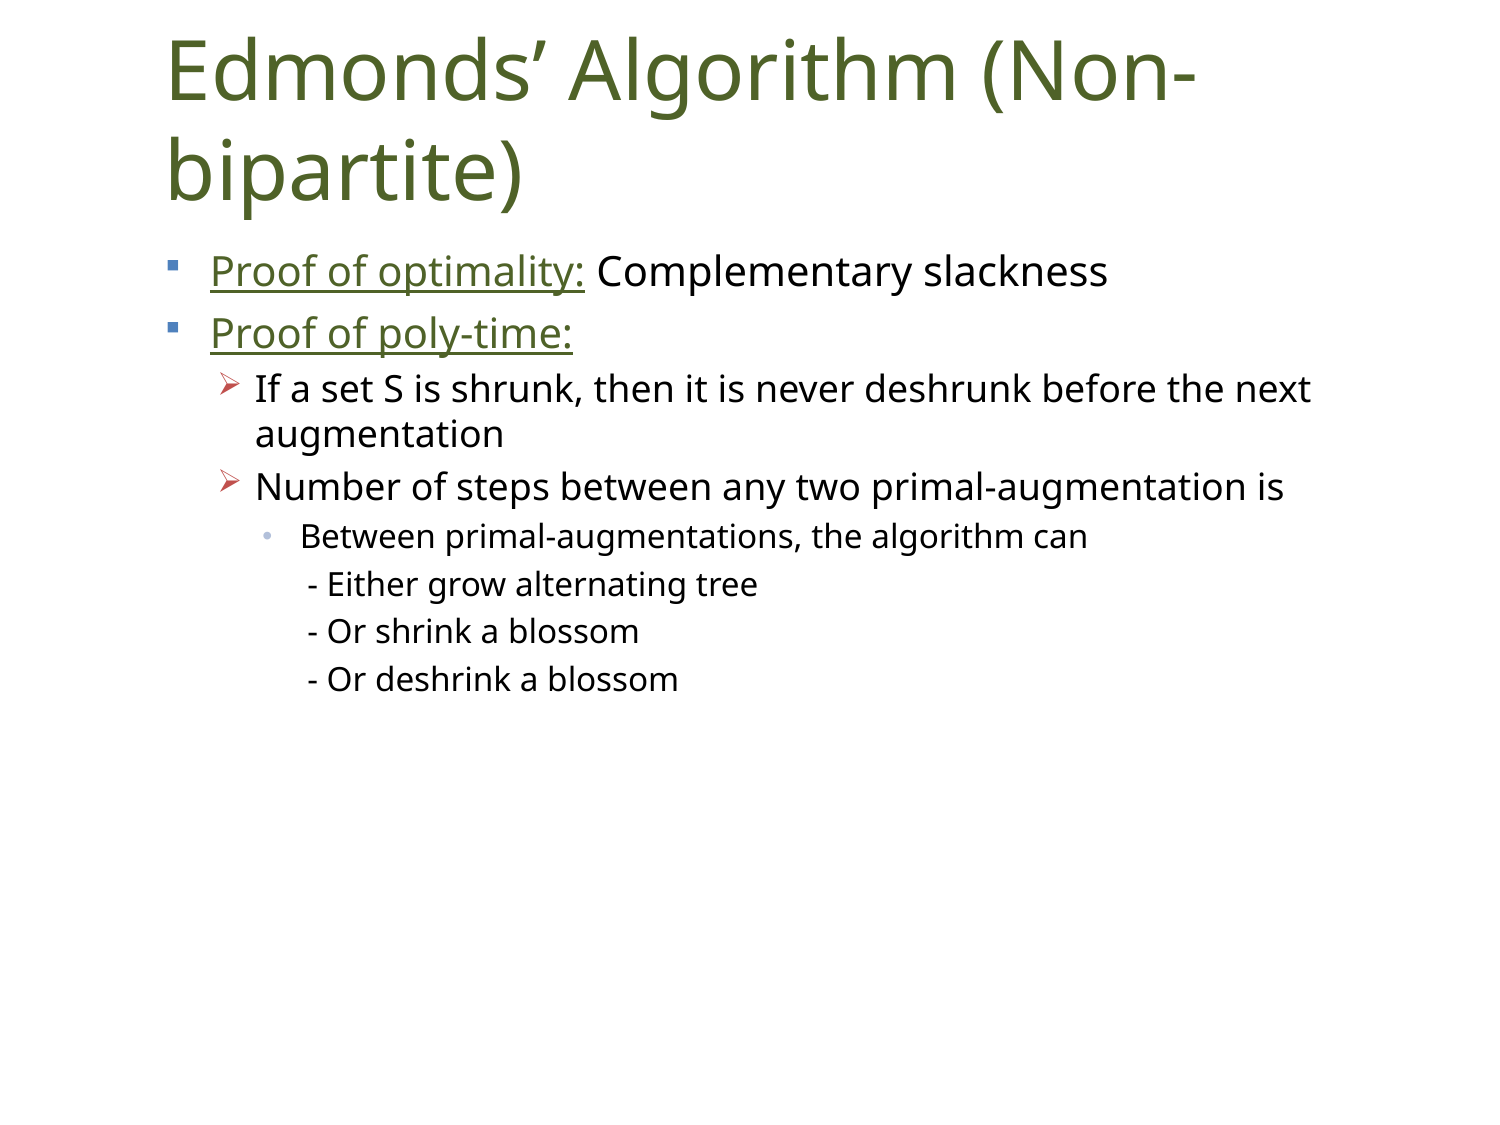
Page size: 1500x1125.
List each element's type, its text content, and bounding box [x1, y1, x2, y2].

title Edmonds’ Algorithm (Non-bipartite) [150, 45, 1425, 233]
